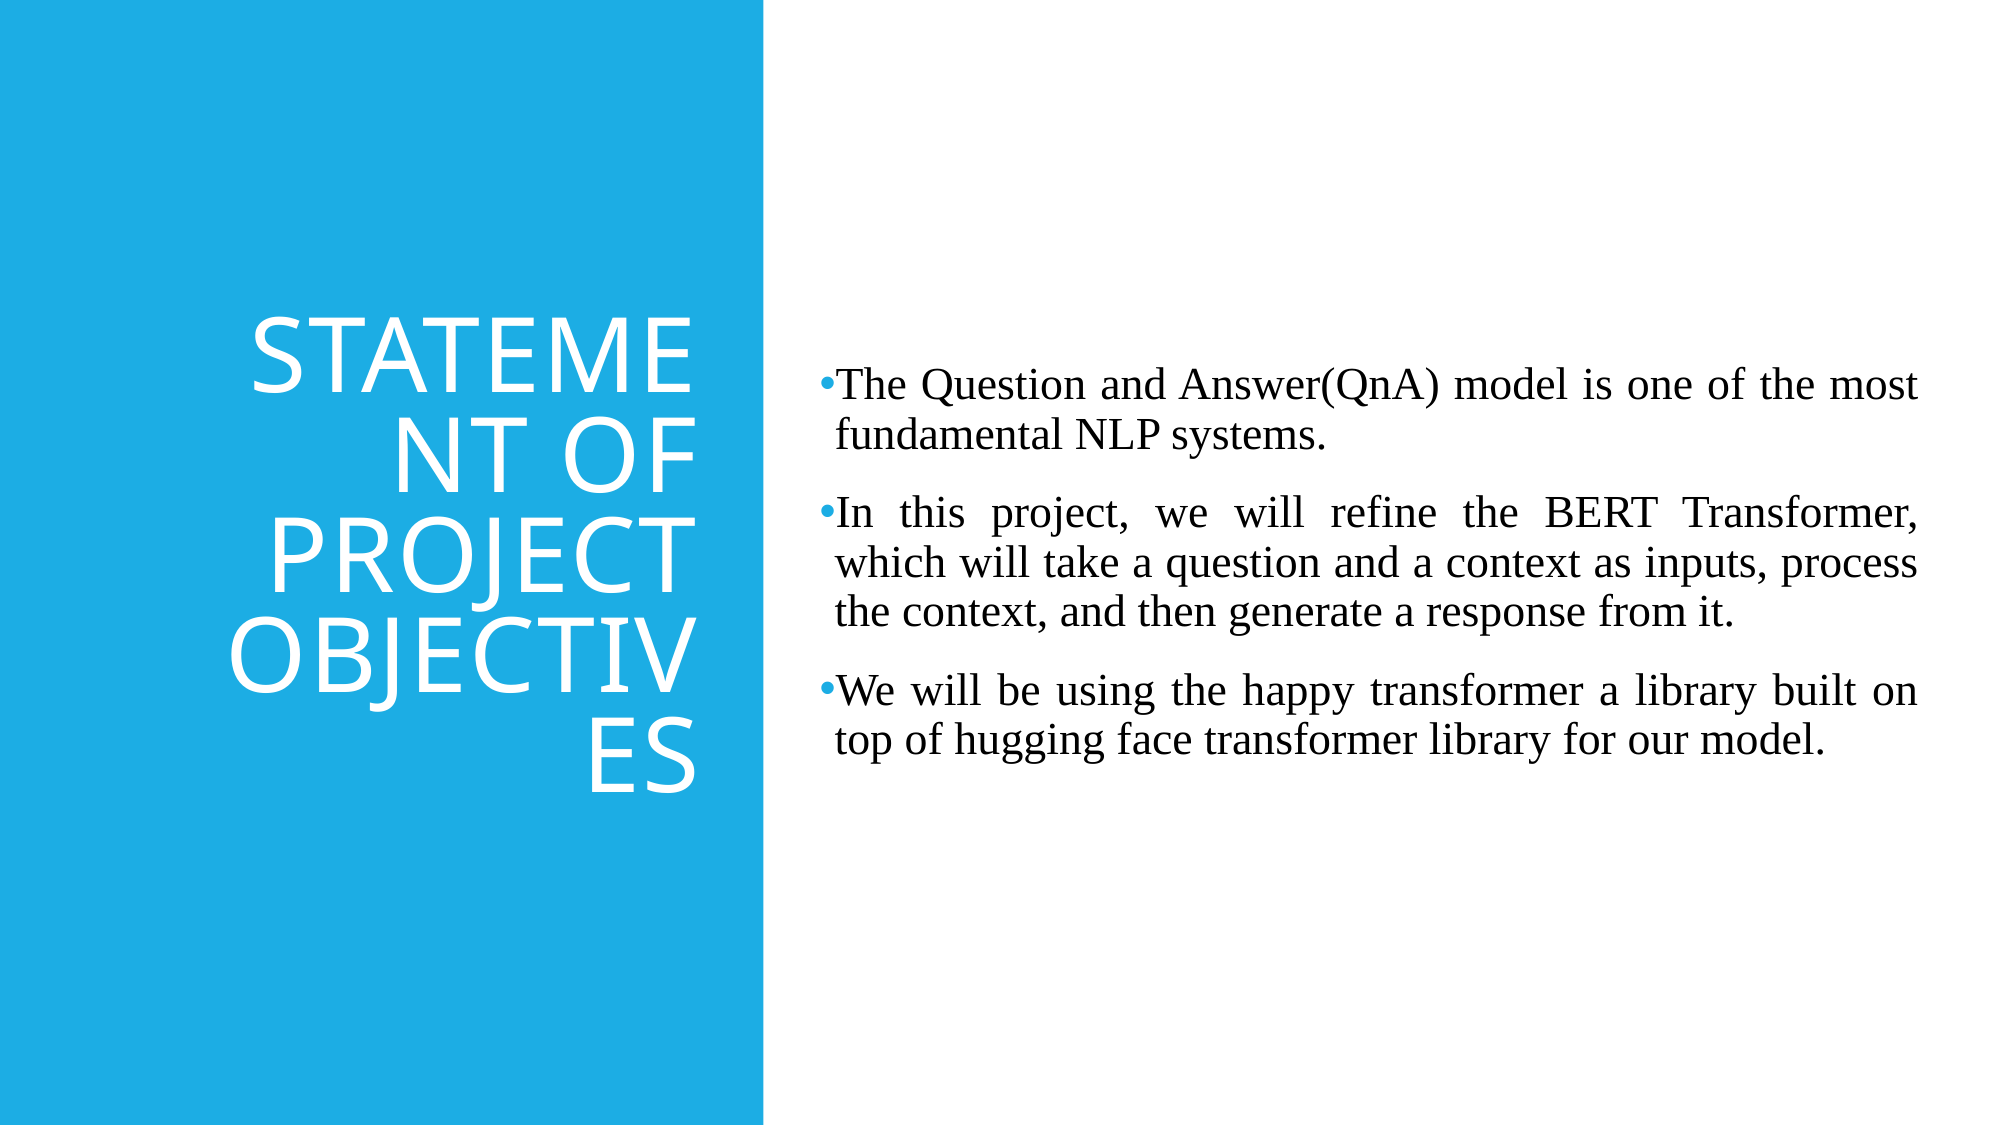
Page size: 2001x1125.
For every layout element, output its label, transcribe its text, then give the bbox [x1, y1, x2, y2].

list The Question and Answer(QnA) model is one of the most fundamental NLP systems. In this project, we will refine the BERT Transformer, which will take a question and a context as inputs, process the context, and then generate a response from it. We will be using the happy transformer a library built on top of hugging face transformer library for our model. [812, 131, 1927, 993]
text_box [0, 0, 765, 1125]
title Statement of project Objectives [158, 131, 715, 993]
text_box [765, 0, 2000, 1125]
